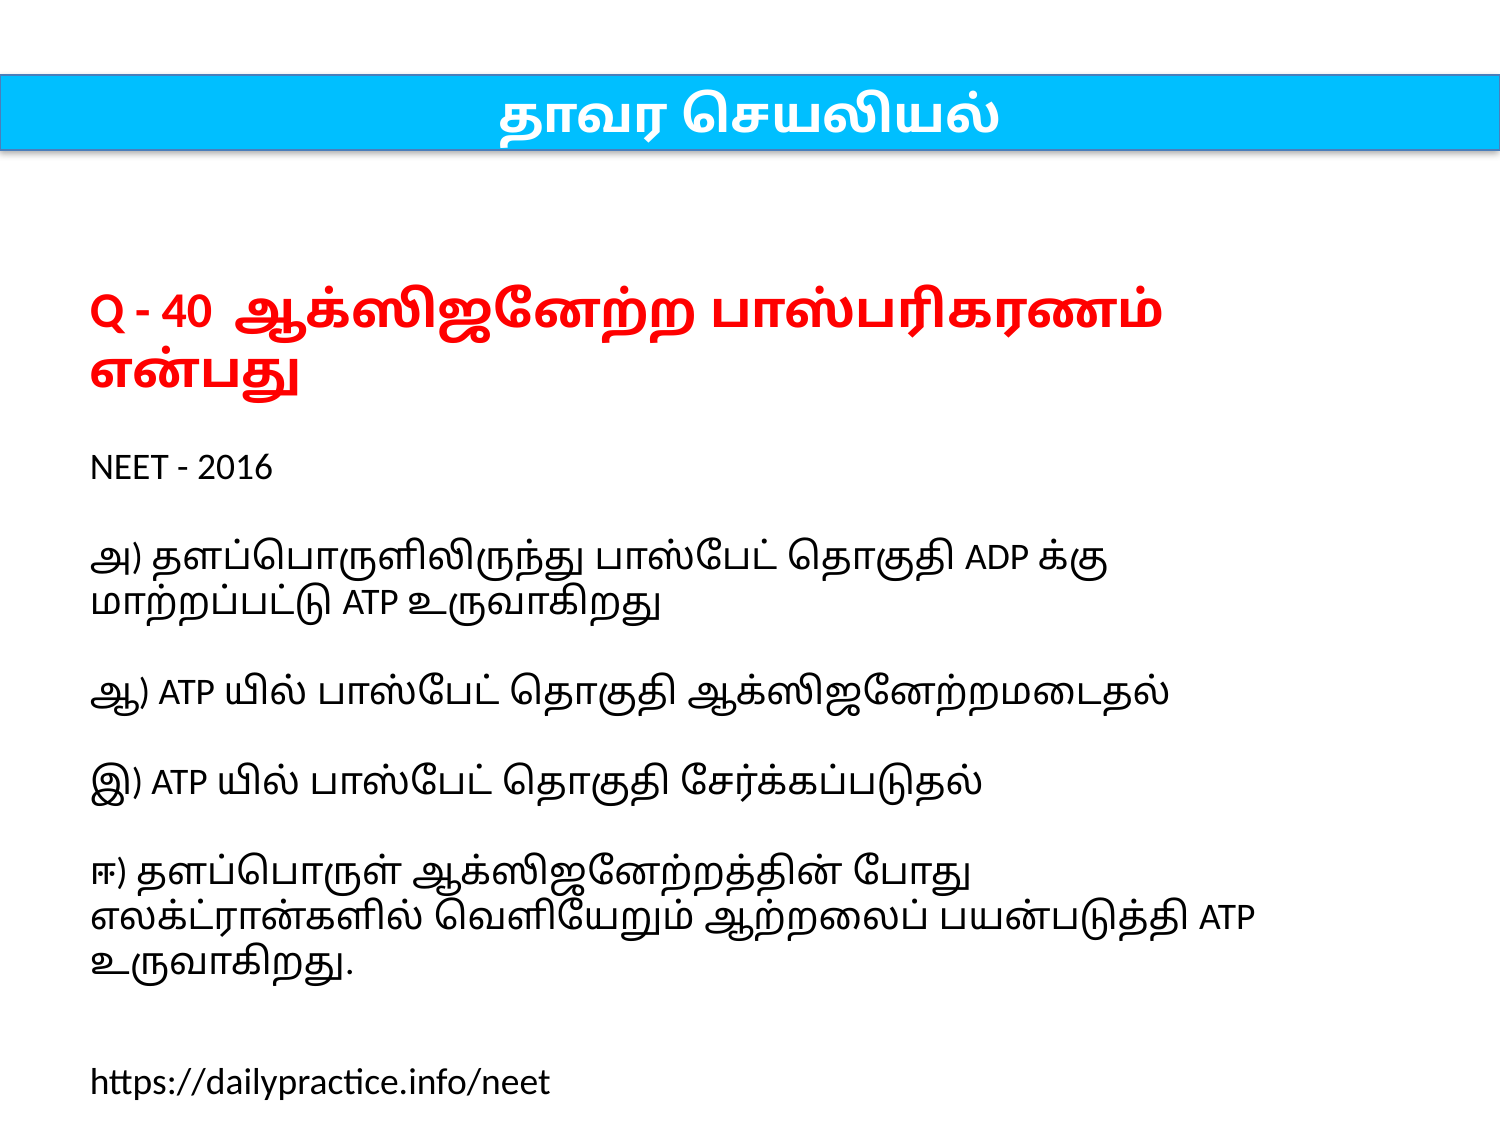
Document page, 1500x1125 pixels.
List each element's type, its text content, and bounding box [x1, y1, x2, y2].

text_box Q - 40 ஆக்ஸிஜனேற்ற பாஸ்பரிகரணம் என்பது NEET - 2016 அ) தளப்பொருளிலிருந்து பாஸ்பேட் தொகுதி ADP க்கு மாற்றப்பட்டு ATP உருவாகிறது ஆ) ATP யில் பாஸ்பேட் தொகுதி ஆக்ஸிஜனேற்றமடைதல் இ) ATP யில் பாஸ்பேட் தொகுதி சேர்க்கப்படுதல் ஈ) தளப்பொருள் ஆக்ஸிஜனேற்றத்தின் போது எலக்ட்ரான்களில் வெளியேறும் ஆற்றலைப் பயன்படுத்தி ATP உருவாகிறது. [74, 224, 1275, 990]
text_box https://dailypractice.info/neet [74, 1049, 675, 1110]
text_box தாவர செயலியல் [0, 74, 1500, 151]
